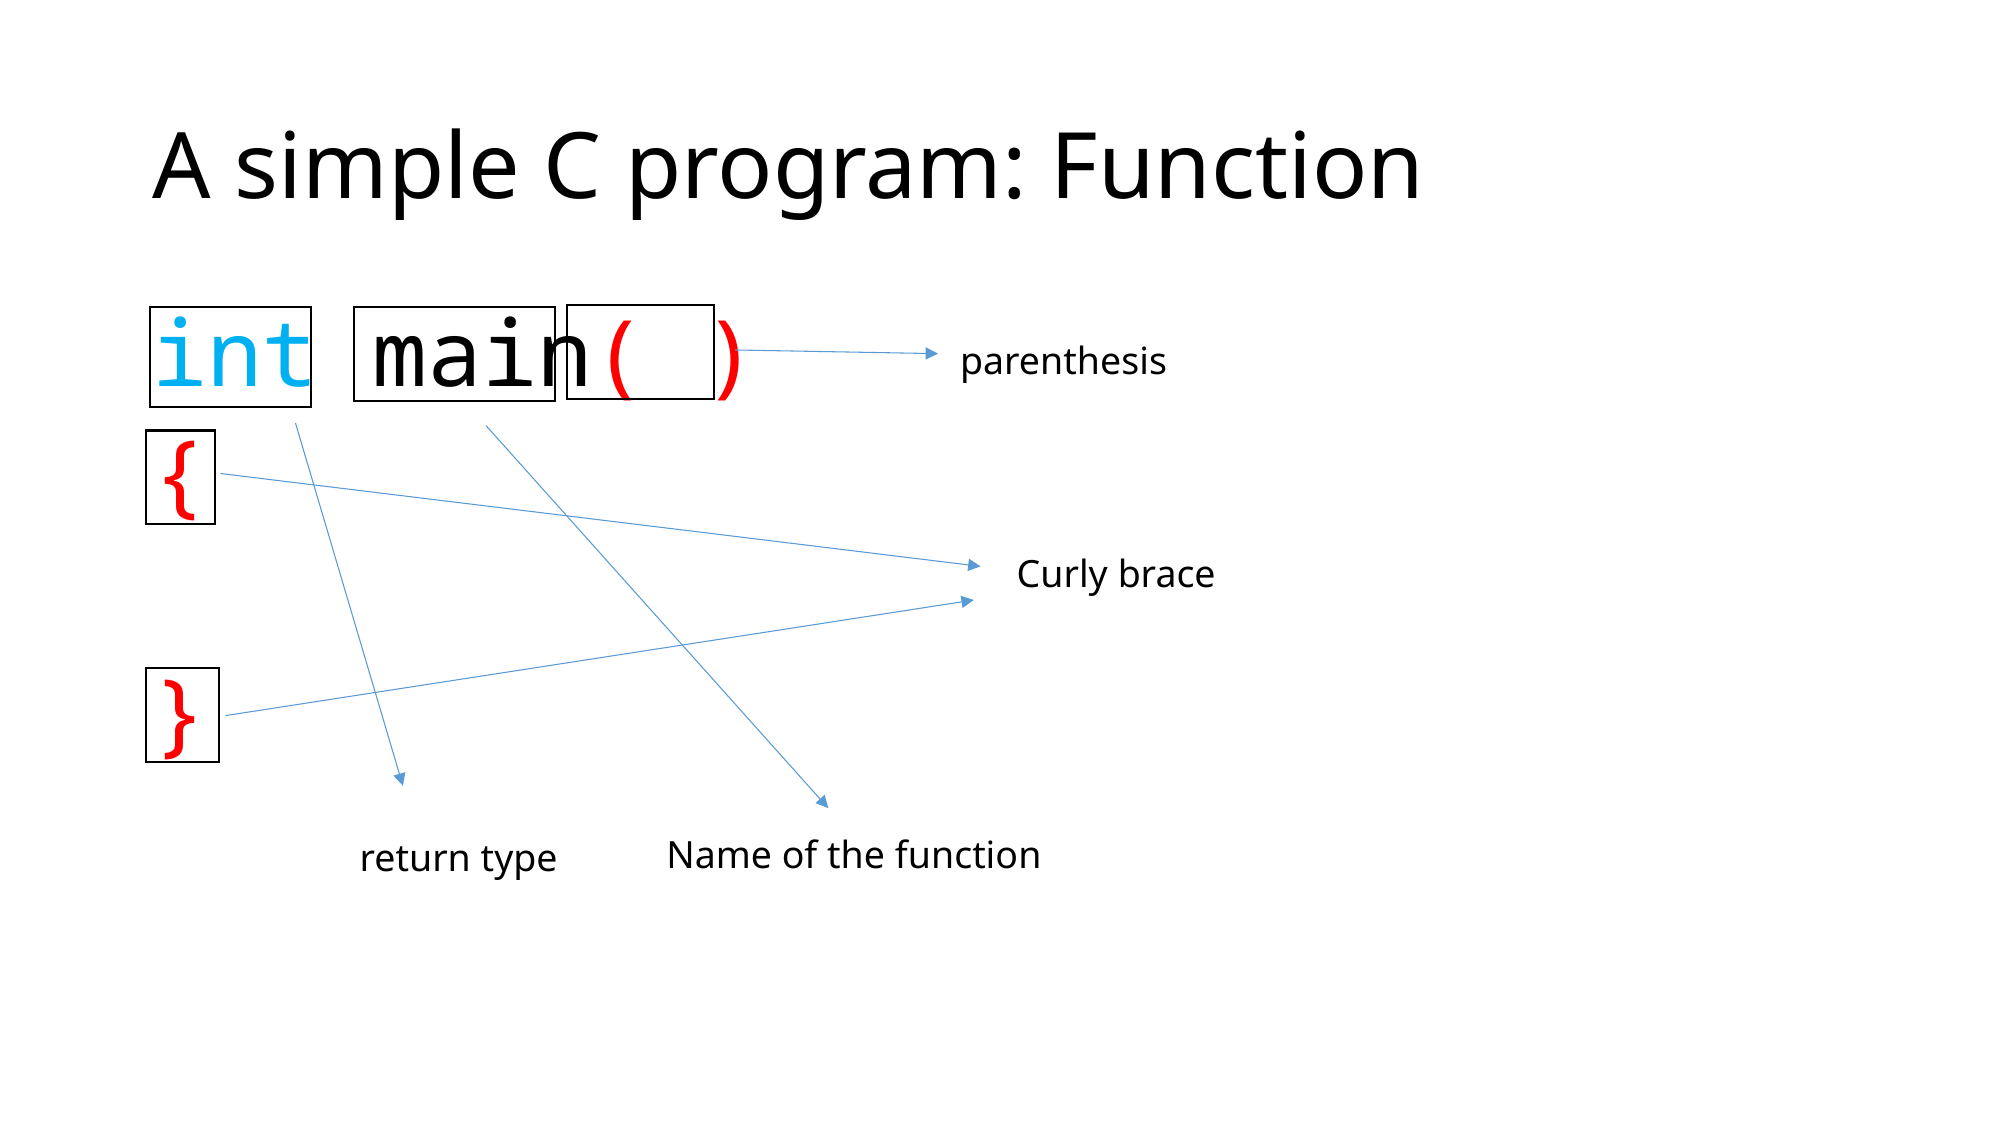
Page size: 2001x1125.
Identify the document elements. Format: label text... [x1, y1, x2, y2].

list int main( ) { } [137, 299, 1863, 1014]
text_box [145, 429, 216, 525]
text_box [566, 304, 715, 400]
text_box [145, 667, 220, 763]
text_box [220, 473, 981, 567]
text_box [486, 425, 829, 473]
text_box Curly brace [1001, 542, 1454, 603]
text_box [486, 716, 829, 809]
text_box parenthesis [945, 329, 1398, 390]
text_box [735, 349, 939, 354]
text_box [486, 567, 829, 599]
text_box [295, 423, 403, 473]
title A simple C program: Function [137, 59, 1863, 278]
text_box [353, 306, 556, 402]
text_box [295, 567, 403, 599]
text_box Name of the function [651, 824, 1104, 884]
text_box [295, 716, 403, 786]
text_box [225, 599, 974, 716]
text_box return type [344, 826, 614, 886]
text_box [149, 306, 312, 408]
